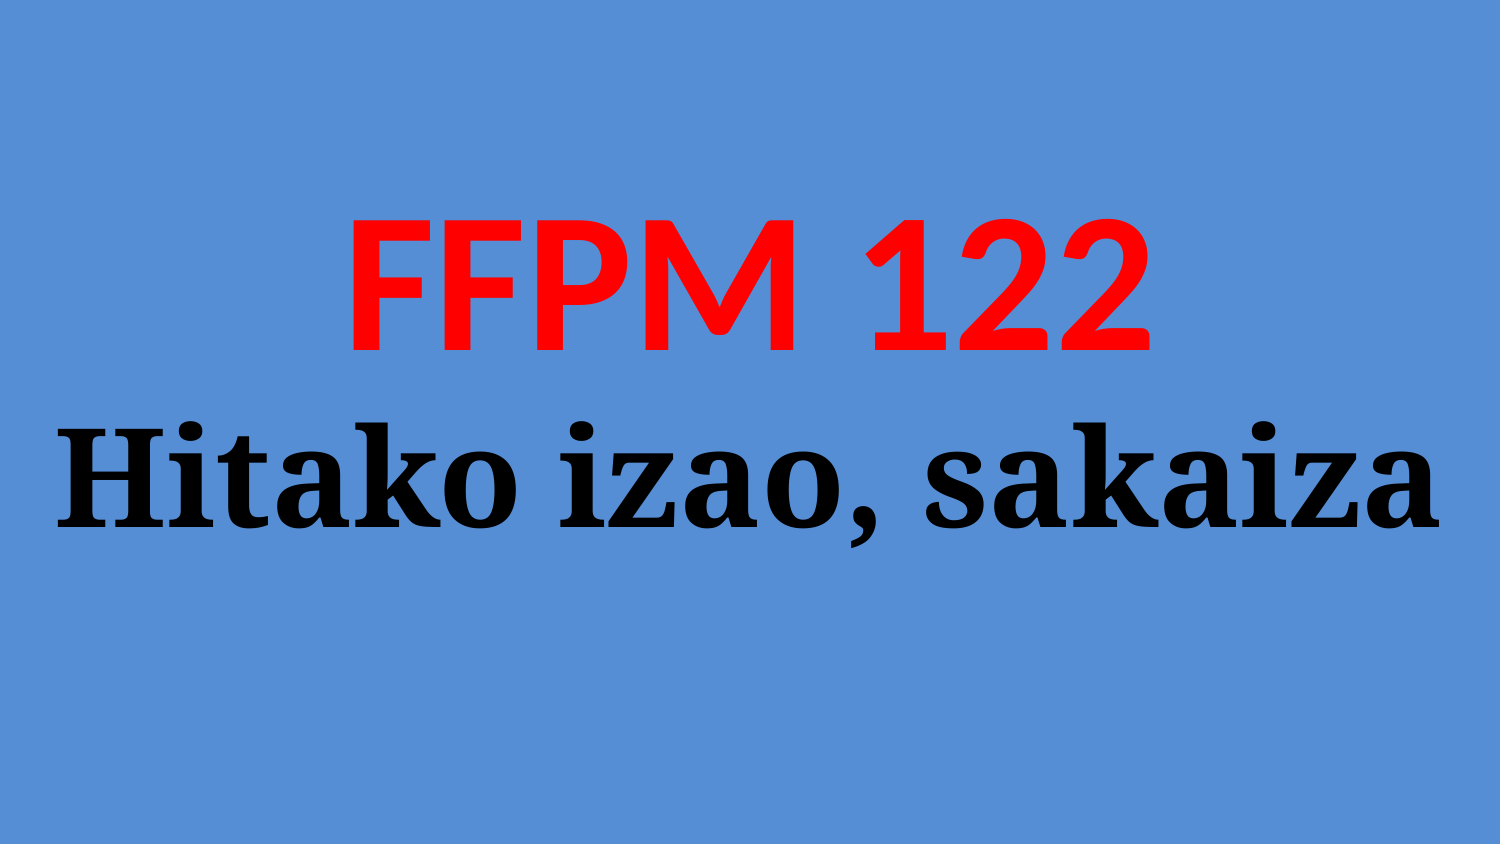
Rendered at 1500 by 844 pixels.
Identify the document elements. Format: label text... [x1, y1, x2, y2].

title FFPM 122 Hitako izao, sakaiza [0, 262, 1500, 443]
